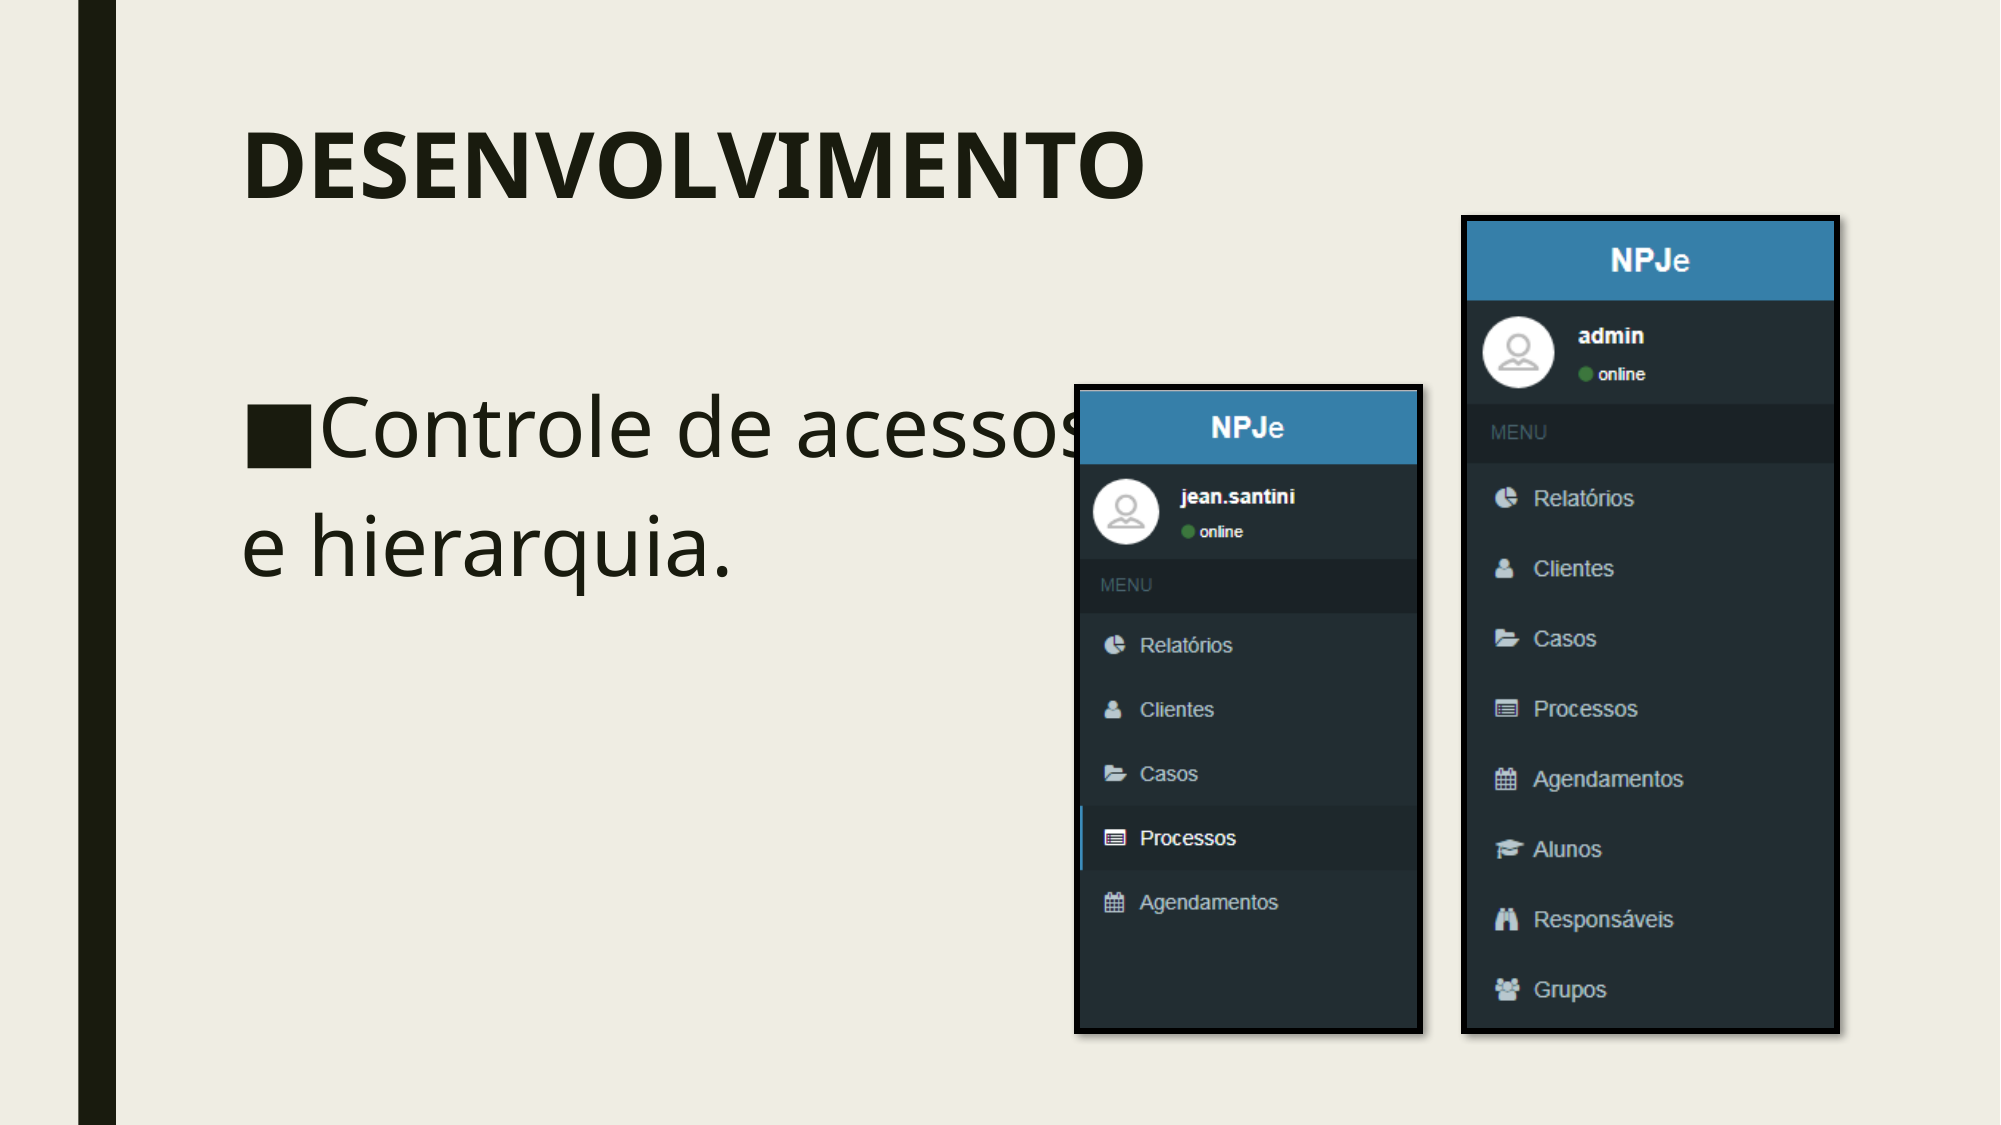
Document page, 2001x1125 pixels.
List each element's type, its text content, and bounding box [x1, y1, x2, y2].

picture [1467, 221, 1834, 1028]
list Controle de acessos e hierarquia. [225, 375, 1460, 1013]
title DESENVOLVIMENTO [225, 112, 1870, 237]
picture [1080, 390, 1417, 1028]
